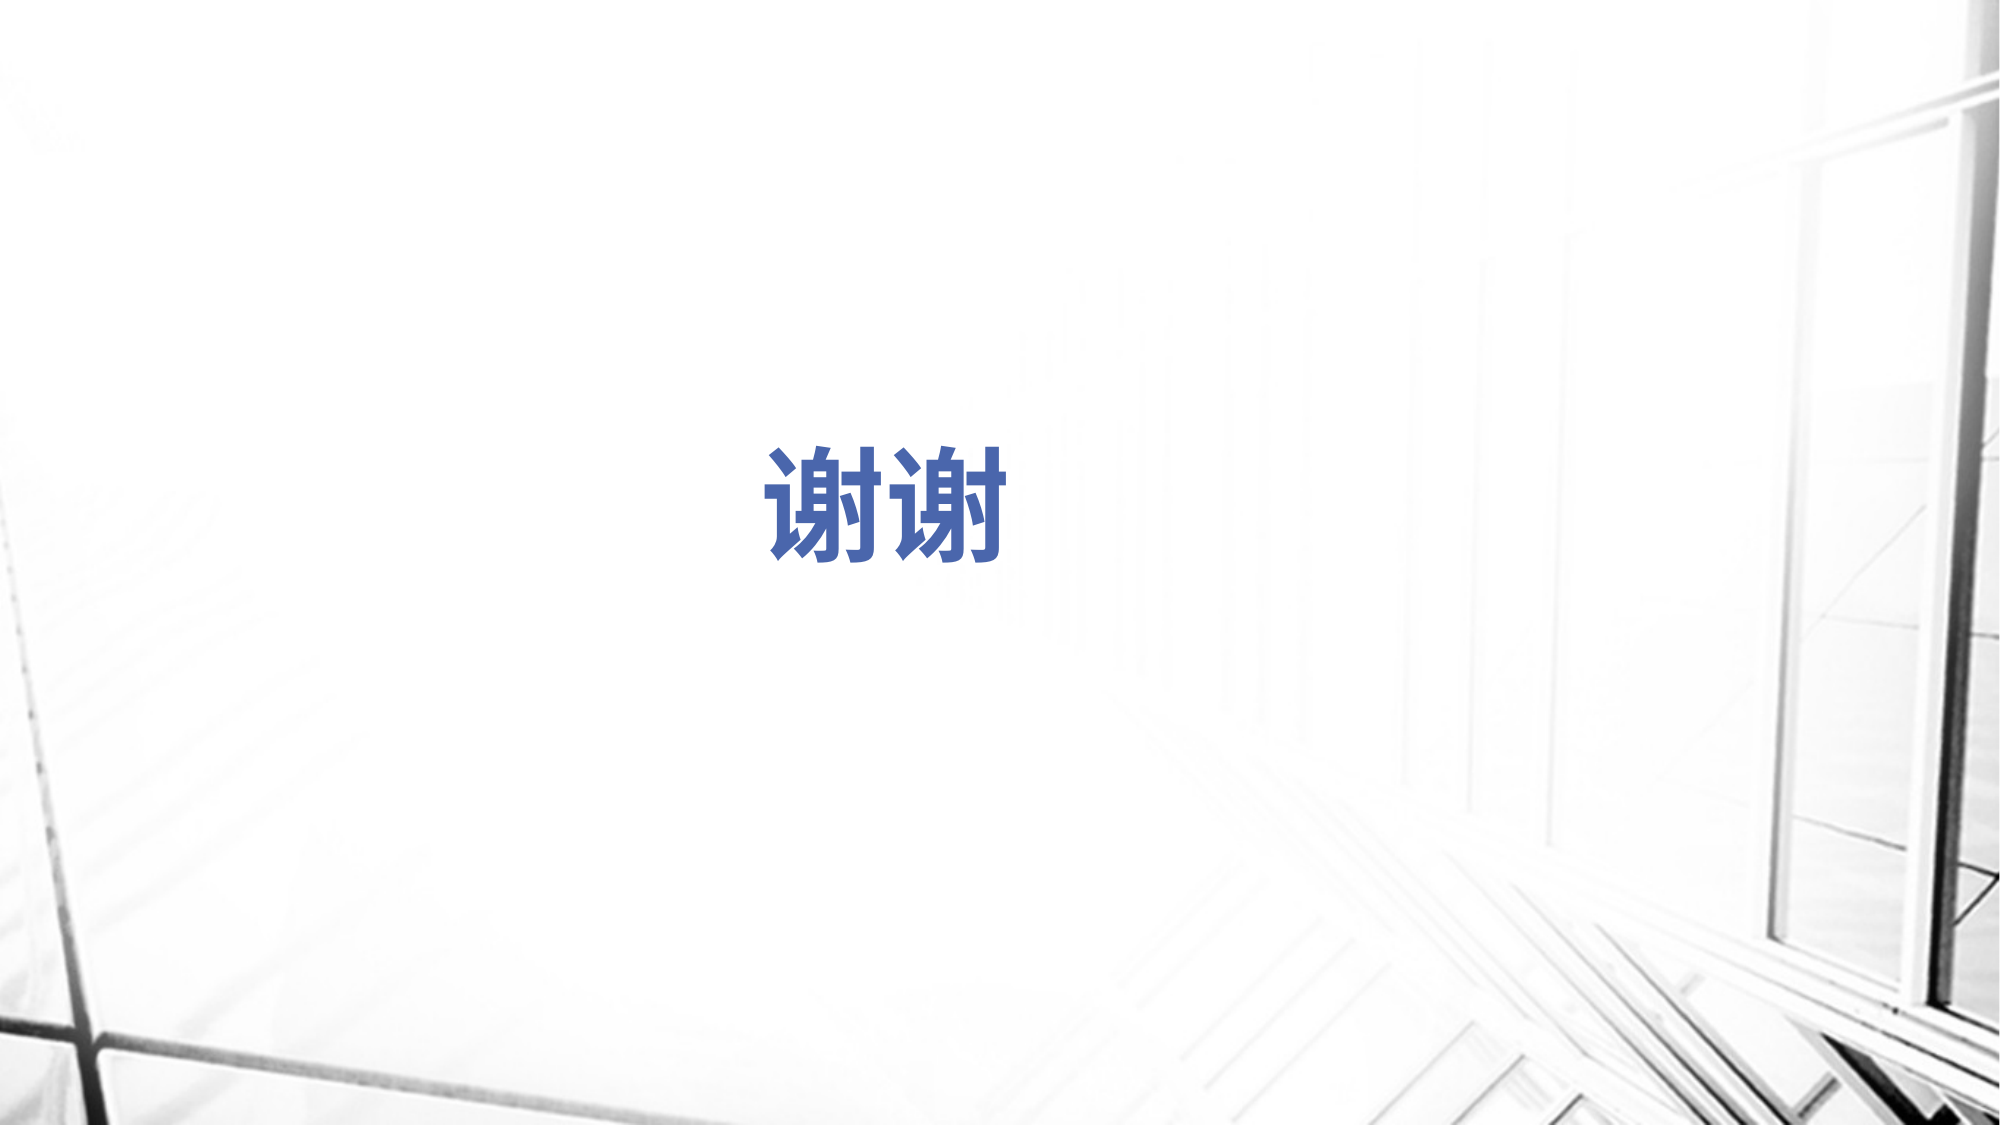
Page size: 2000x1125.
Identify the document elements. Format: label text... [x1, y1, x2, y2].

title 谢谢 [172, 408, 1598, 584]
picture [0, 0, 2000, 1125]
